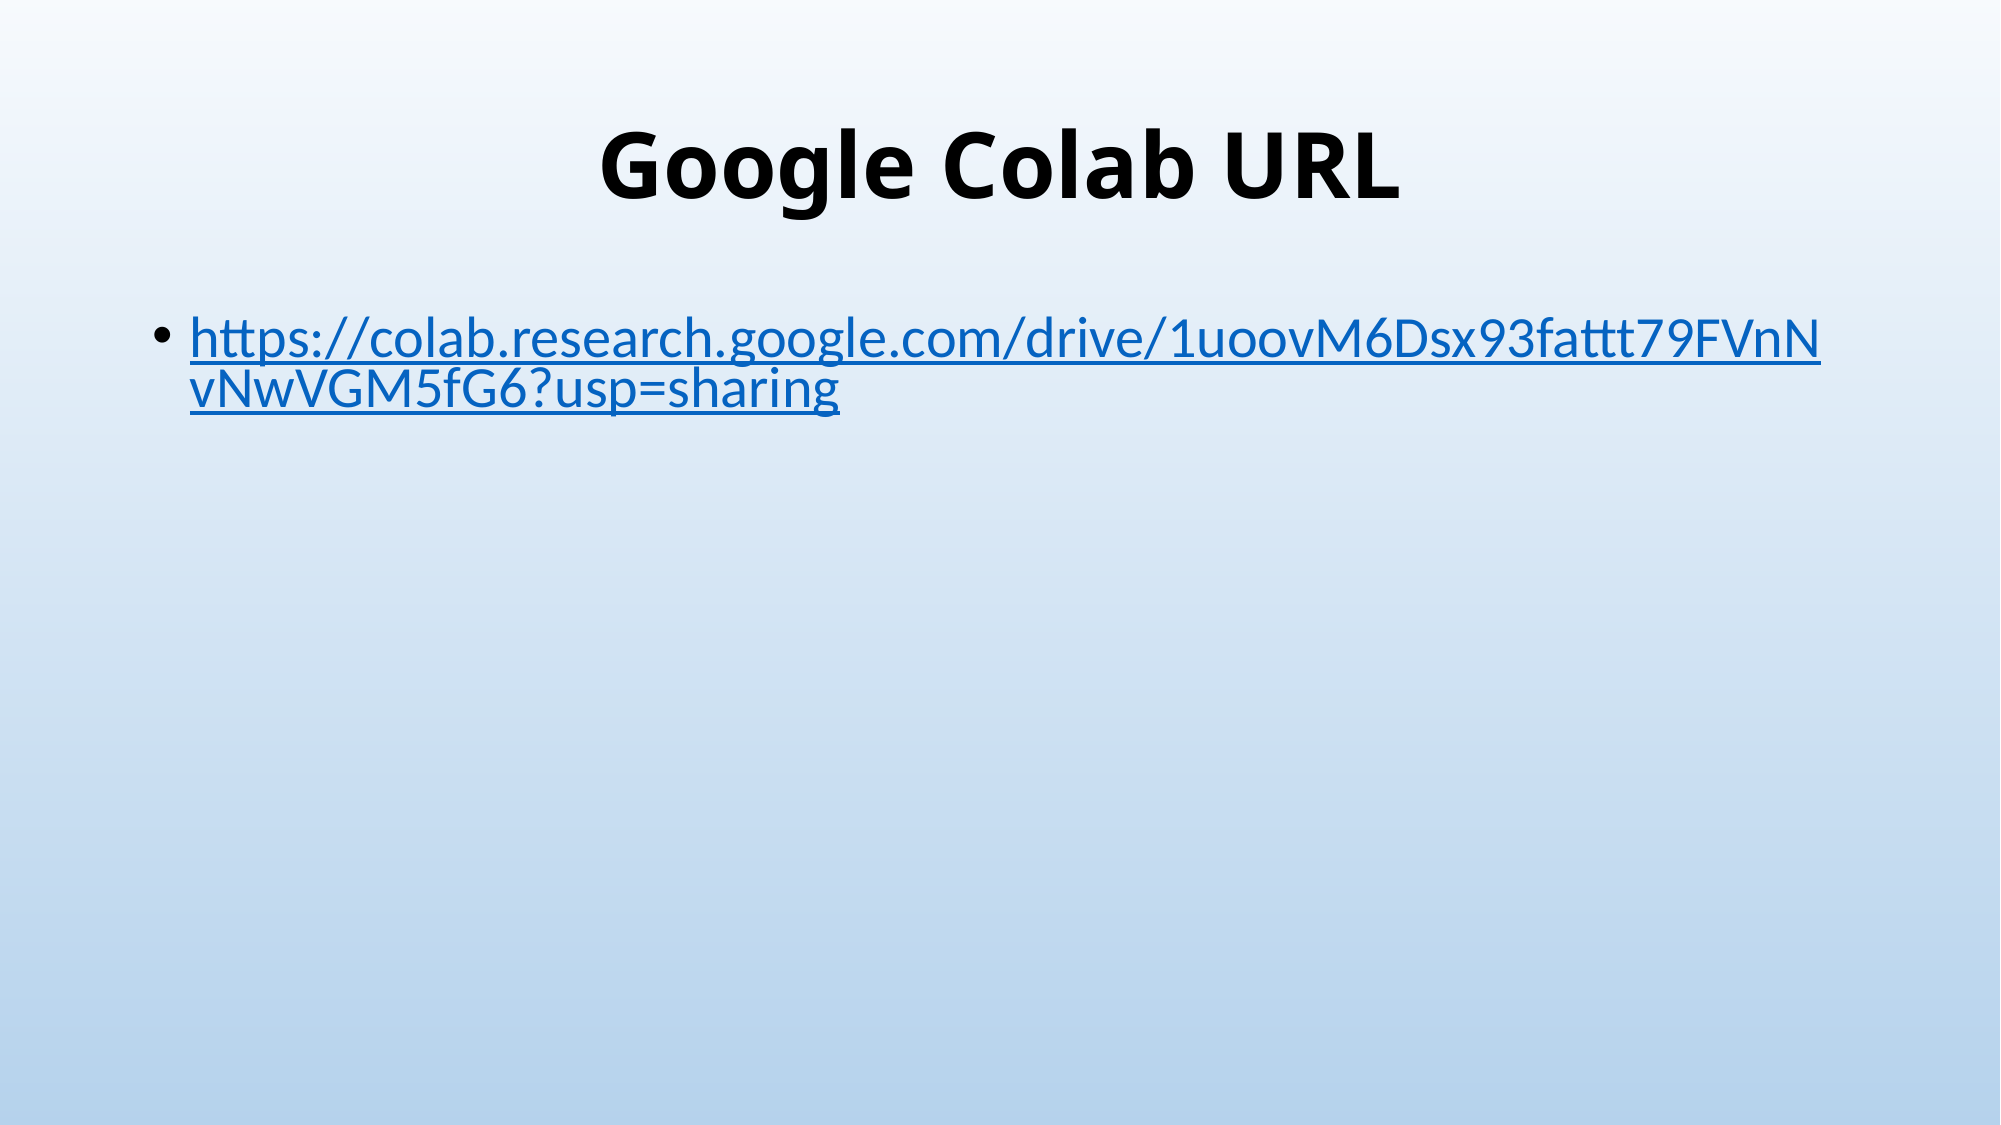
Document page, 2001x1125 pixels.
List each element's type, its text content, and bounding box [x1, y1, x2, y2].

title Google Colab URL [137, 59, 1863, 278]
list https://colab.research.google.com/drive/1uoovM6Dsx93fattt79FVnNvNwVGM5fG6?usp=sharing [137, 299, 1863, 1014]
